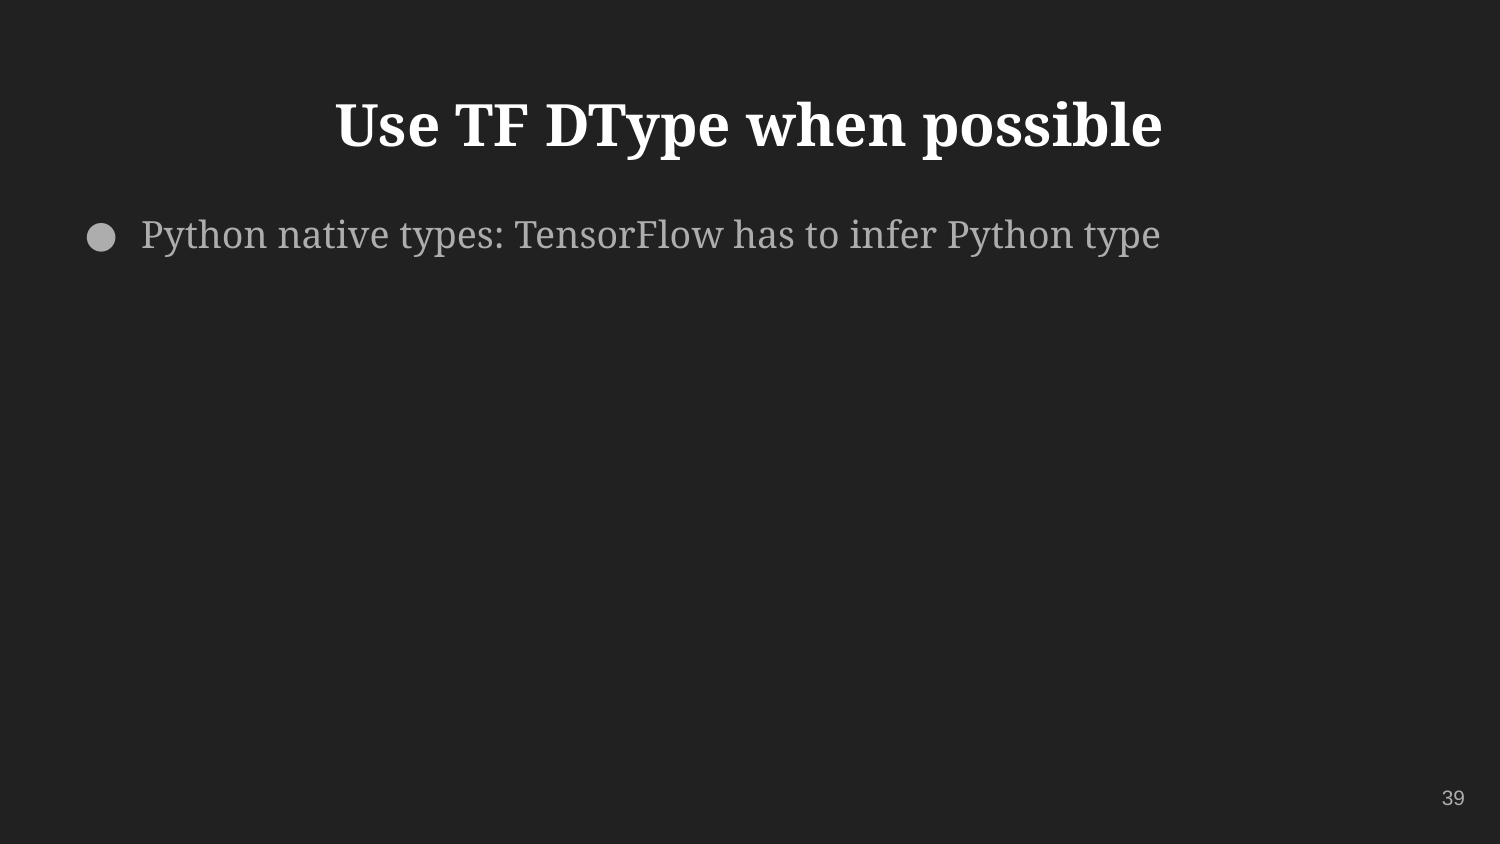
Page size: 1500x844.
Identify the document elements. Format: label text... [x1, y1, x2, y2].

slide_number 39 [1389, 764, 1480, 830]
title Use TF DType when possible [51, 72, 1449, 167]
list Python native types: TensorFlow has to infer Python type [51, 189, 1449, 779]
